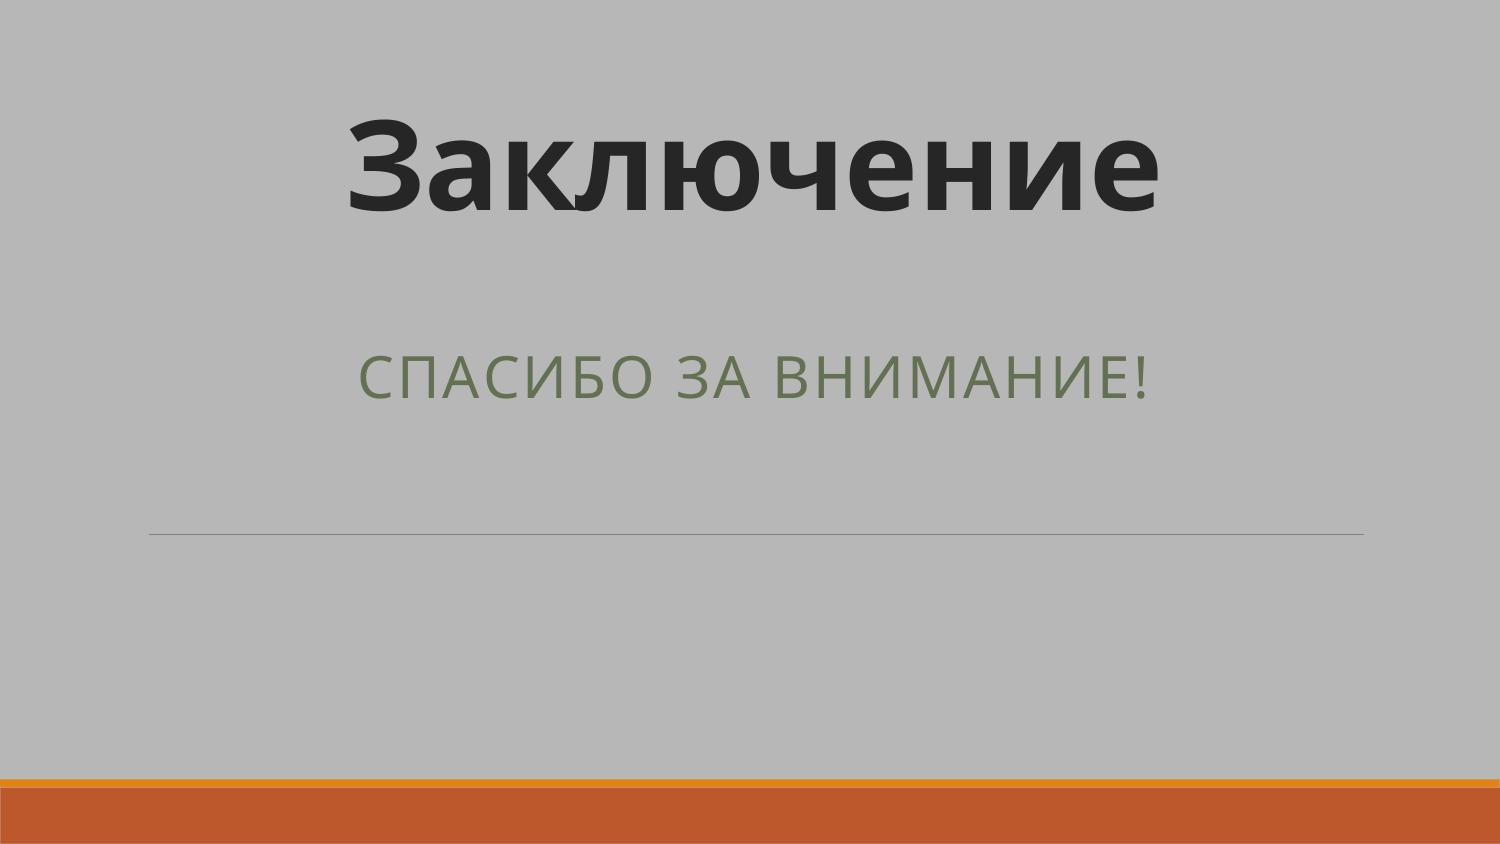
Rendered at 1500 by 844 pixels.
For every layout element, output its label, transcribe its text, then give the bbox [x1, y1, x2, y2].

list Спасибо за внимание! [135, 340, 1373, 689]
title Заключение [135, 93, 1373, 340]
